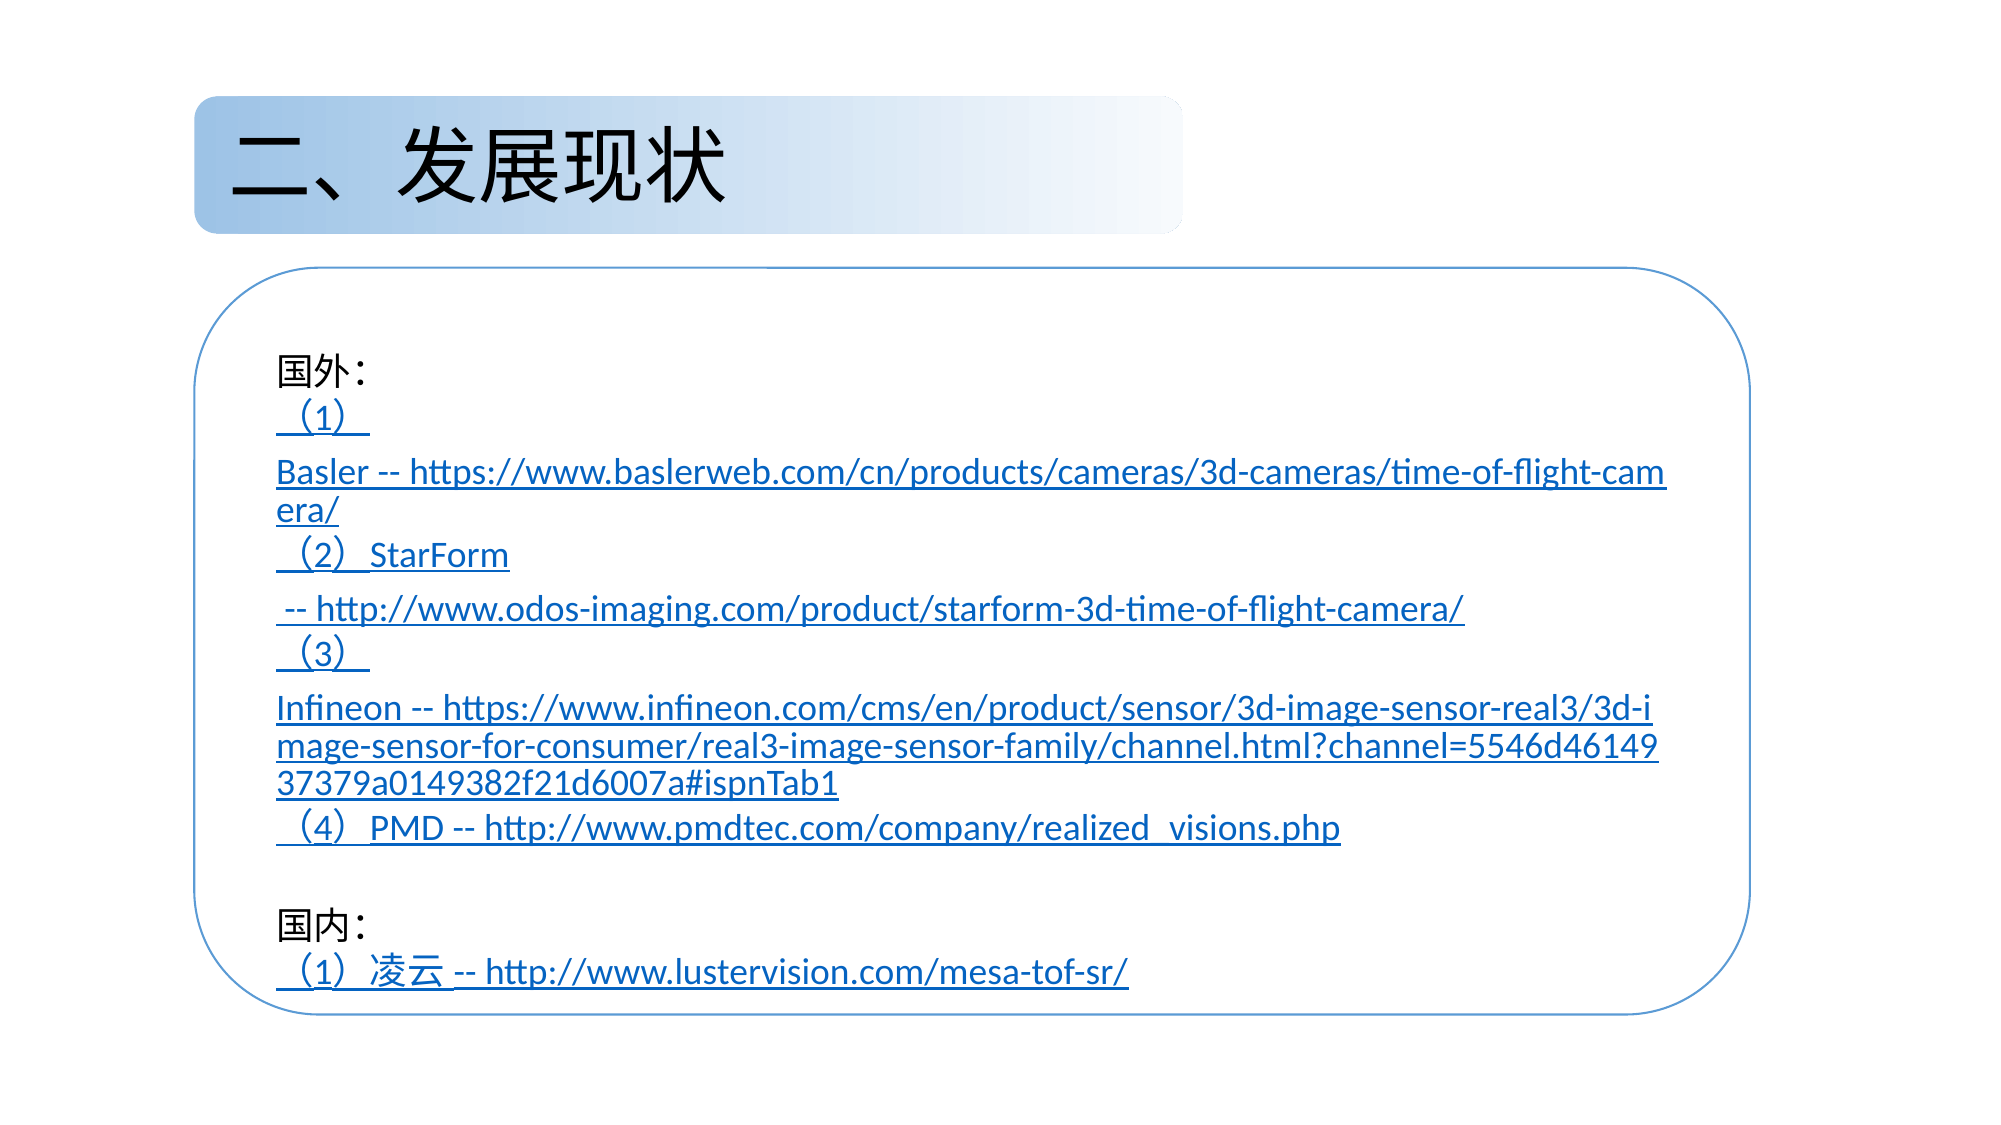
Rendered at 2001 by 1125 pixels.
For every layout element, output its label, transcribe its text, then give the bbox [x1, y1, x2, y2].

text_box [193, 266, 1751, 1016]
text_box [193, 95, 1185, 235]
text_box 二、发展现状 [214, 105, 846, 221]
text_box 国外： （1）Basler -- https://www.baslerweb.com/cn/products/cameras/3d-cameras/time-of-flight-camera/ （2）StarForm -- http://www.odos-imaging.com/product/starform-3d-time-of-flight-camera/ （3）Infineon -- https://www.infineon.com/cms/en/product/sensor/3d-image-sensor-real3/3d-image-sensor-for-consumer/real3-image-sensor-family/channel.html?channel=5546d4614937379a0149382f21d6007a#ispnTab1 （4）PMD -- http://www.pmdtec.com/company/realized_visions.php 国内： （1）凌云 -- http://www.lustervision.com/mesa-tof-sr/ [261, 340, 1692, 897]
